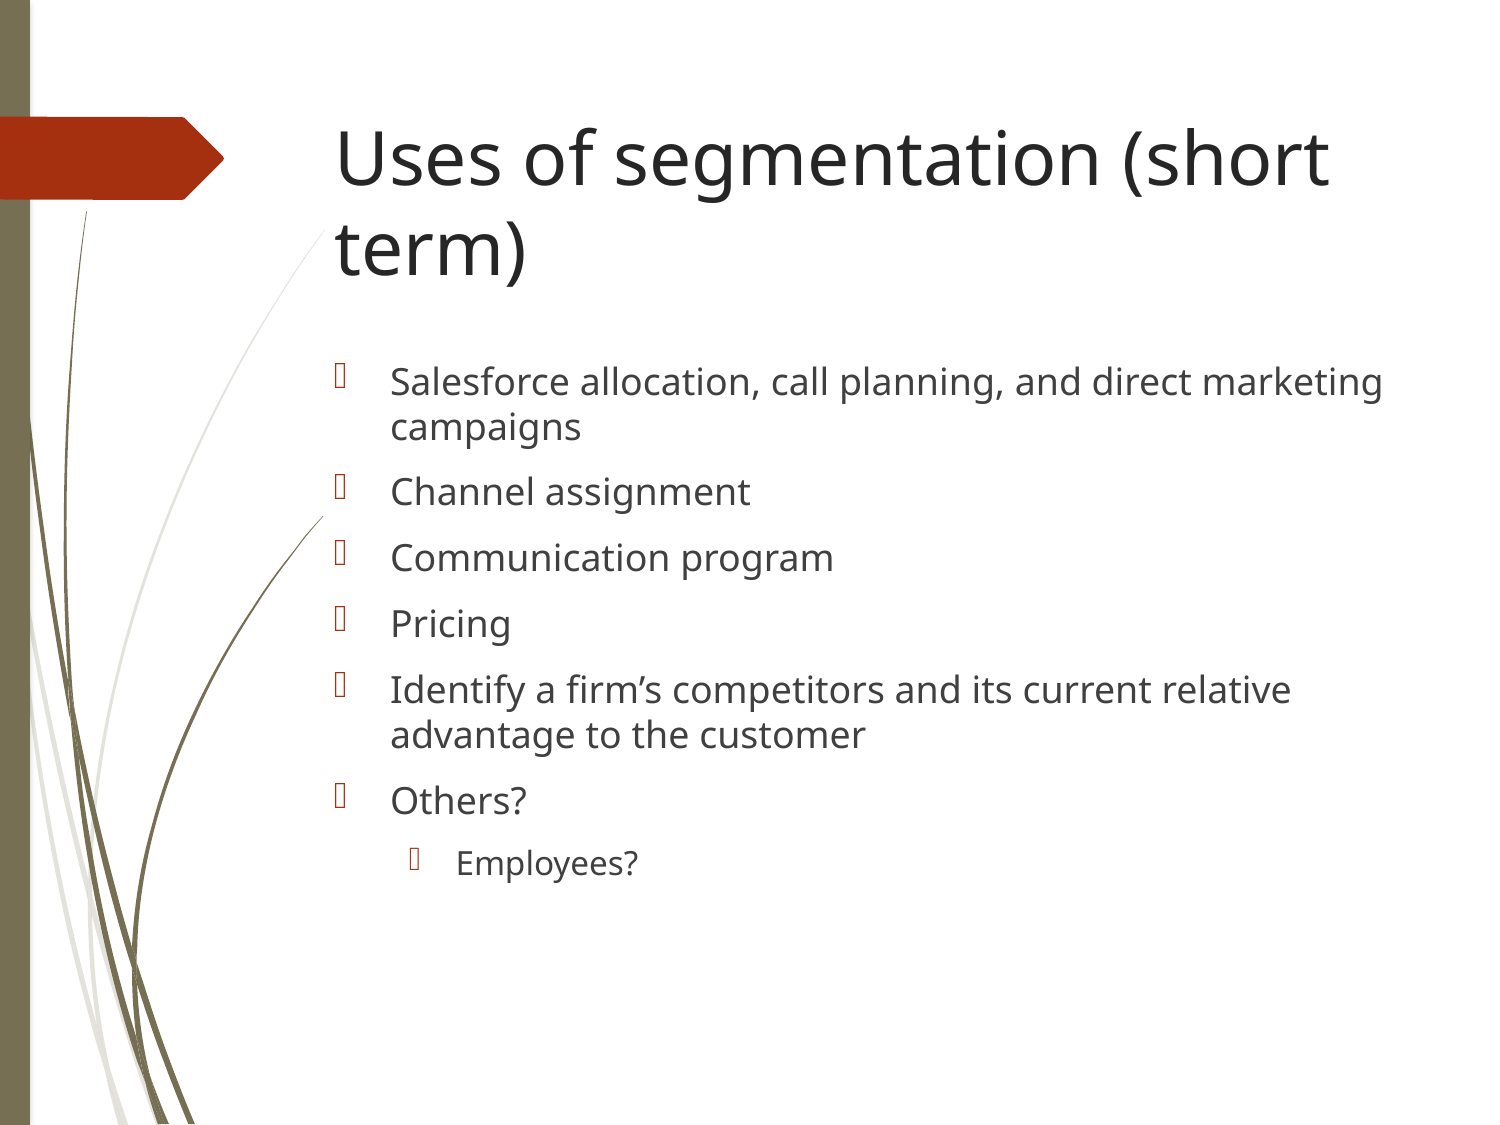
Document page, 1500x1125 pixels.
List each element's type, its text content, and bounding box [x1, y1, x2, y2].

list Salesforce allocation, call planning, and direct marketing campaigns Channel assignment Communication program Pricing Identify a firm’s competitors and its current relative advantage to the customer Others? Employees? [318, 350, 1400, 970]
title Uses of segmentation (short term) [319, 102, 1400, 313]
